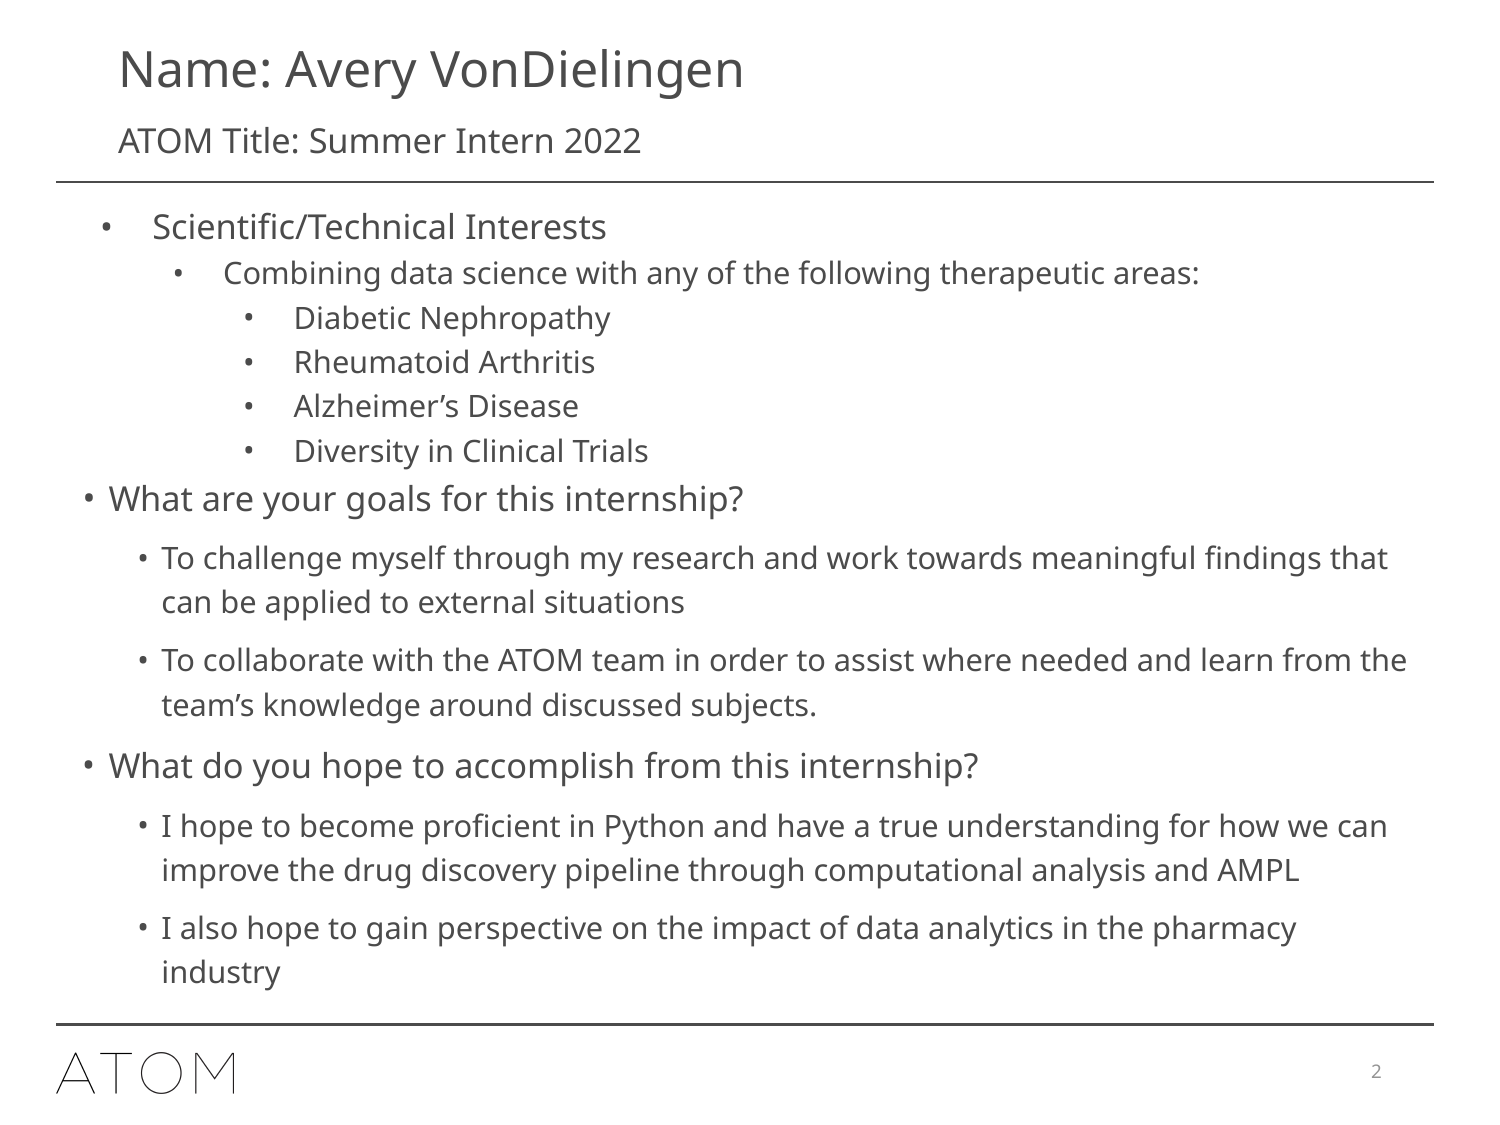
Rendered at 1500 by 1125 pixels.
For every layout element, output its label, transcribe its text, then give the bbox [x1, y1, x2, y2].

list Scientific/Technical Interests Combining data science with any of the following therapeutic areas: Diabetic Nephropathy Rheumatoid Arthritis Alzheimer’s Disease Diversity in Clinical Trials What are your goals for this internship? To challenge myself through my research and work towards meaningful findings that can be applied to external situations To collaborate with the ATOM team in order to assist where needed and learn from the team’s knowledge around discussed subjects. What do you hope to accomplish from this internship? I hope to become proficient in Python and have a true understanding for how we can improve the drug discovery pipeline through computational analysis and AMPL I also hope to gain perspective on the impact of data analytics in the pharmacy industry [67, 189, 1436, 1009]
list ATOM Title: Summer Intern 2022 [103, 116, 1397, 176]
slide_number ‹#› [1059, 1042, 1397, 1103]
title Name: Avery VonDielingen [103, 25, 1397, 116]
picture [56, 1052, 234, 1094]
